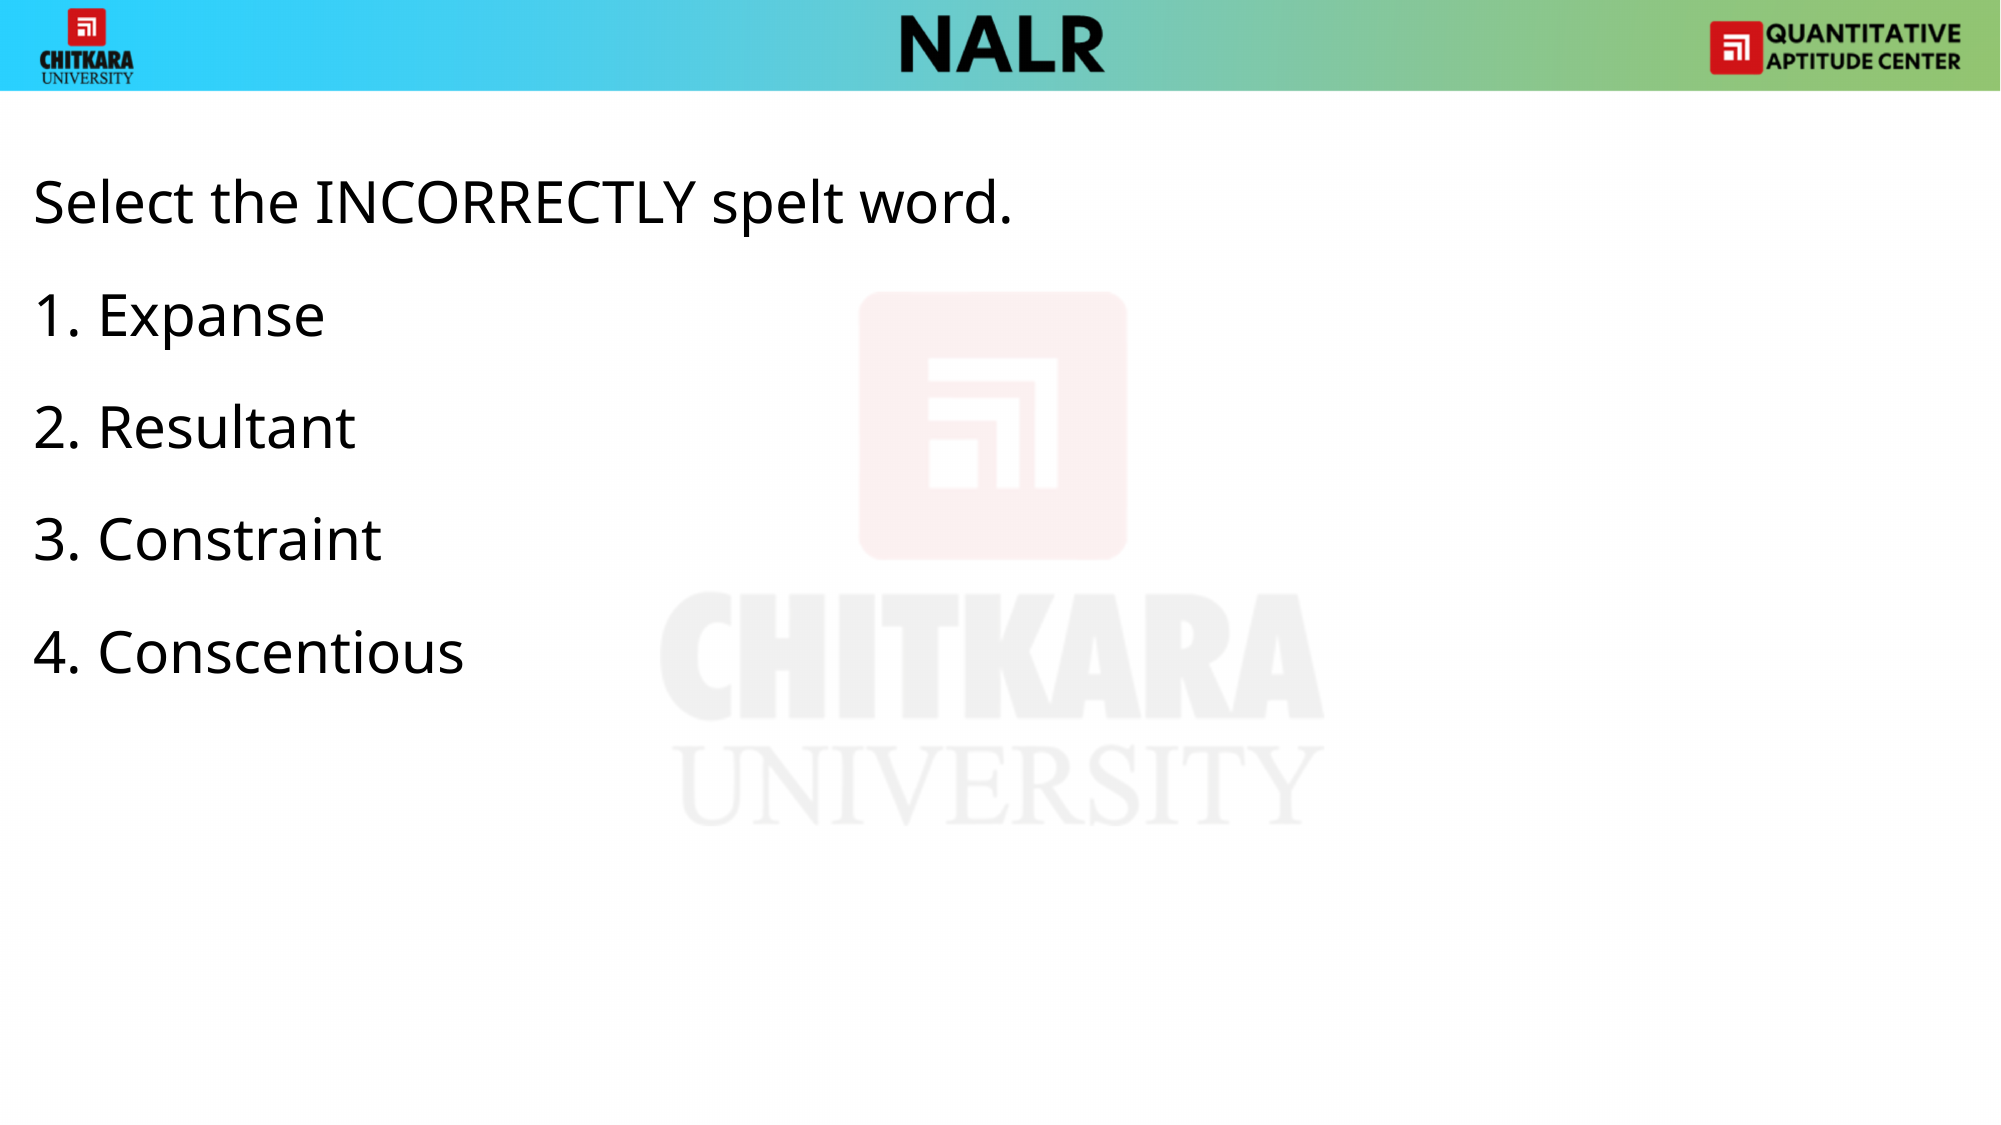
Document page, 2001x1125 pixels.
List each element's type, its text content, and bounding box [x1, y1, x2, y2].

picture [0, 0, 2001, 1125]
list Select the INCORRECTLY spelt word. 1. Expanse 2. Resultant 3. Constraint 4. Conscentious [18, 153, 1936, 1047]
